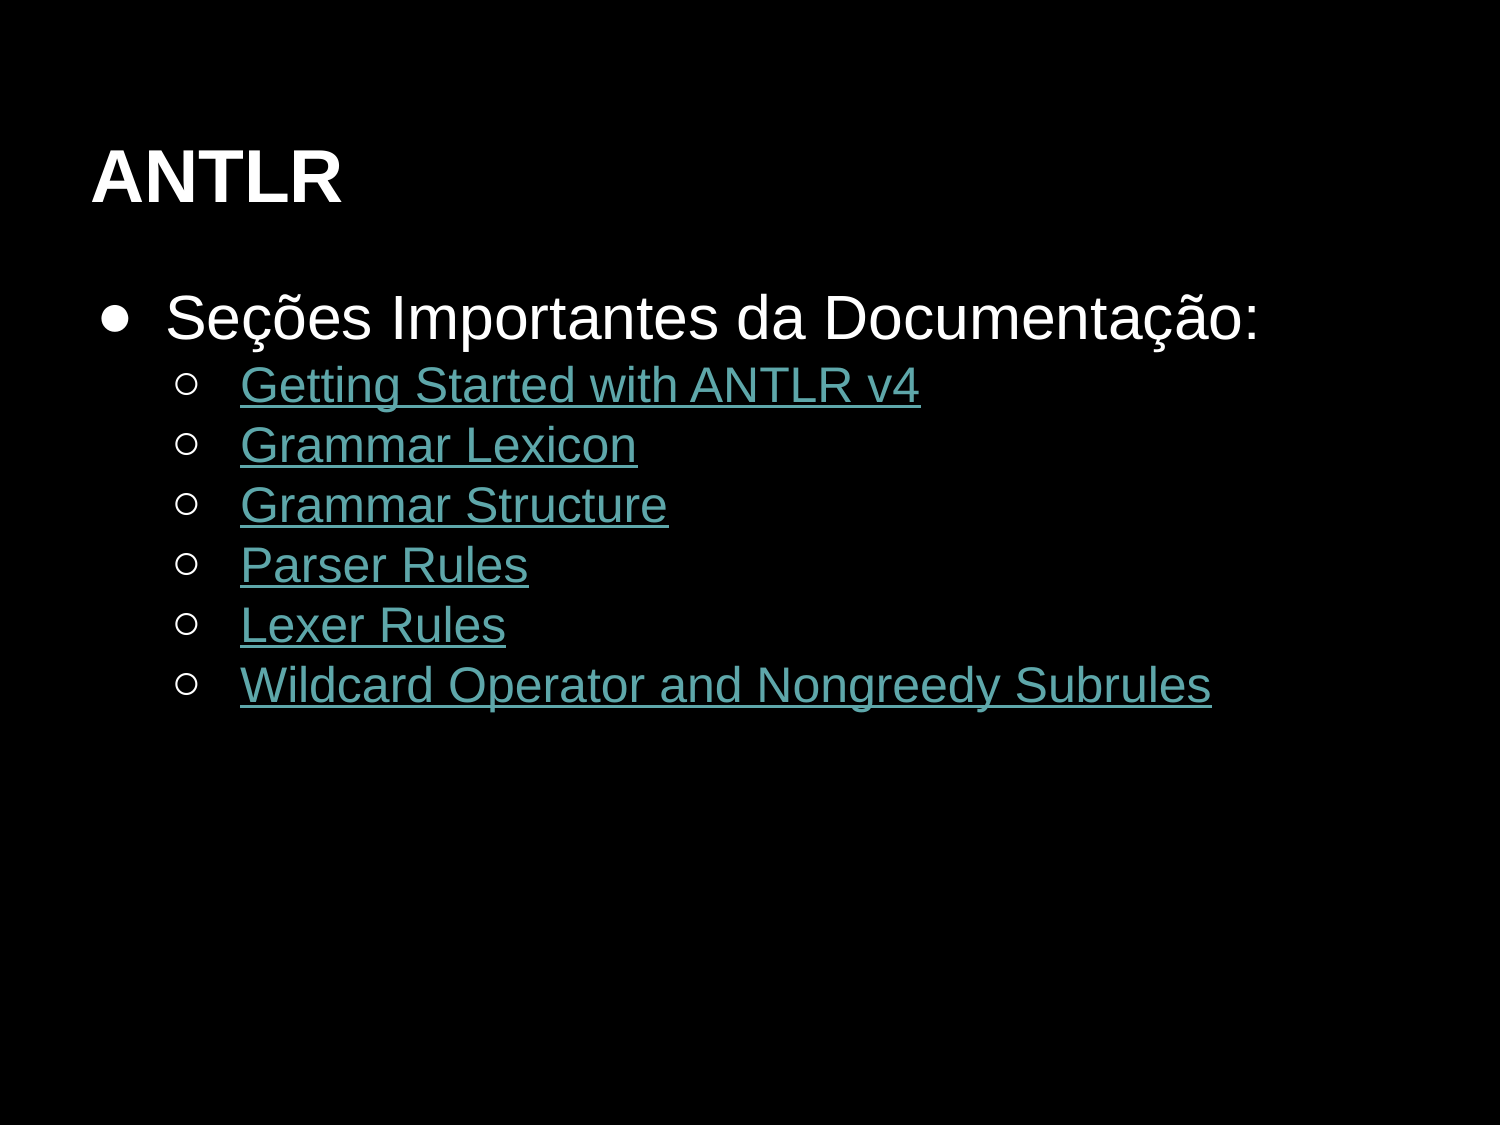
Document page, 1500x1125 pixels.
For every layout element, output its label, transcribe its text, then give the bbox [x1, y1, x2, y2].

title ANTLR [75, 45, 1425, 233]
list Seções Importantes da Documentação: Getting Started with ANTLR v4 Grammar Lexicon Grammar Structure Parser Rules Lexer Rules Wildcard Operator and Nongreedy Subrules [75, 262, 1425, 1078]
